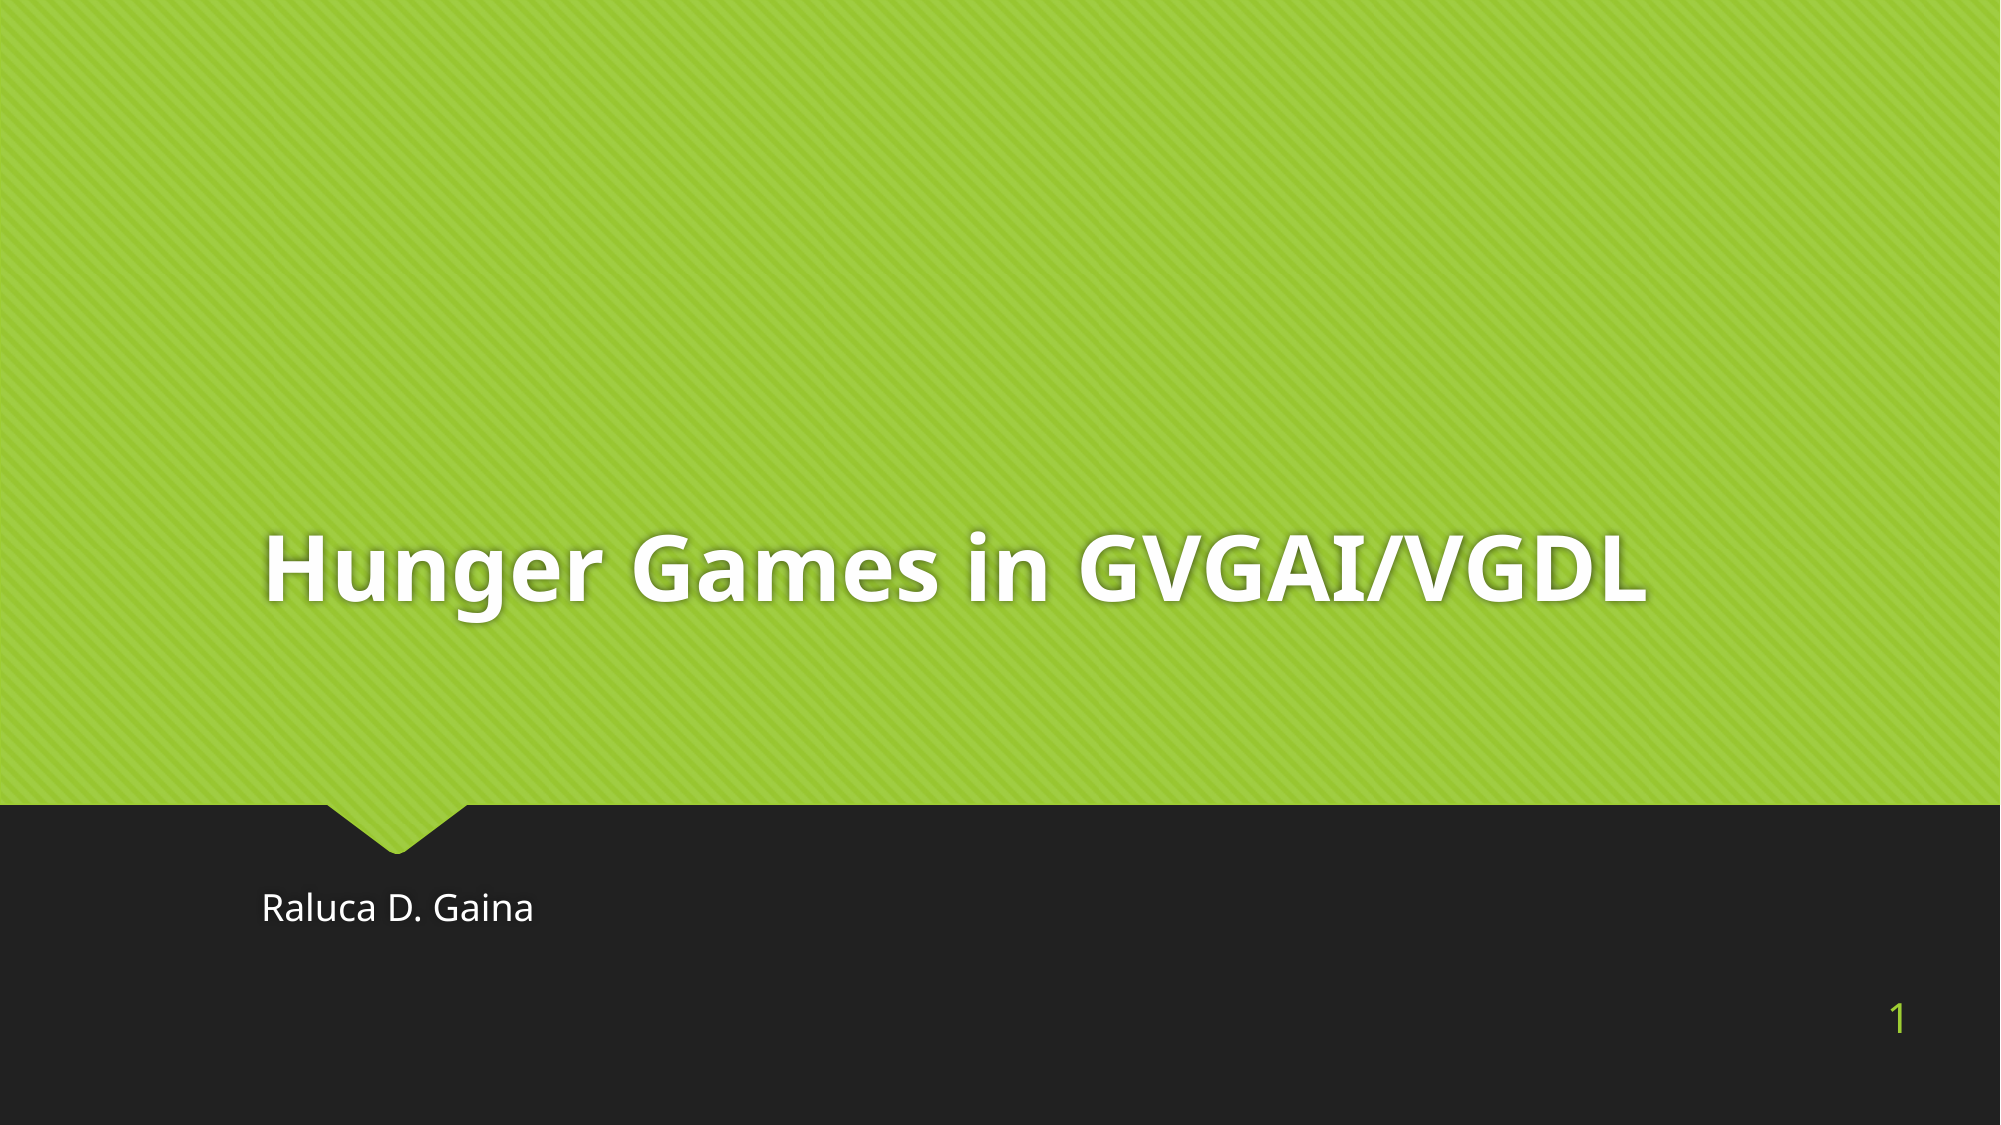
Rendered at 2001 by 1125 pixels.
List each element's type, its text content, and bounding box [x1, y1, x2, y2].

slide_number 1 [1751, 970, 1926, 1051]
title Hunger Games in GVGAI/VGDL [246, 102, 1678, 628]
subtitle Raluca D. Gaina [246, 876, 1981, 948]
